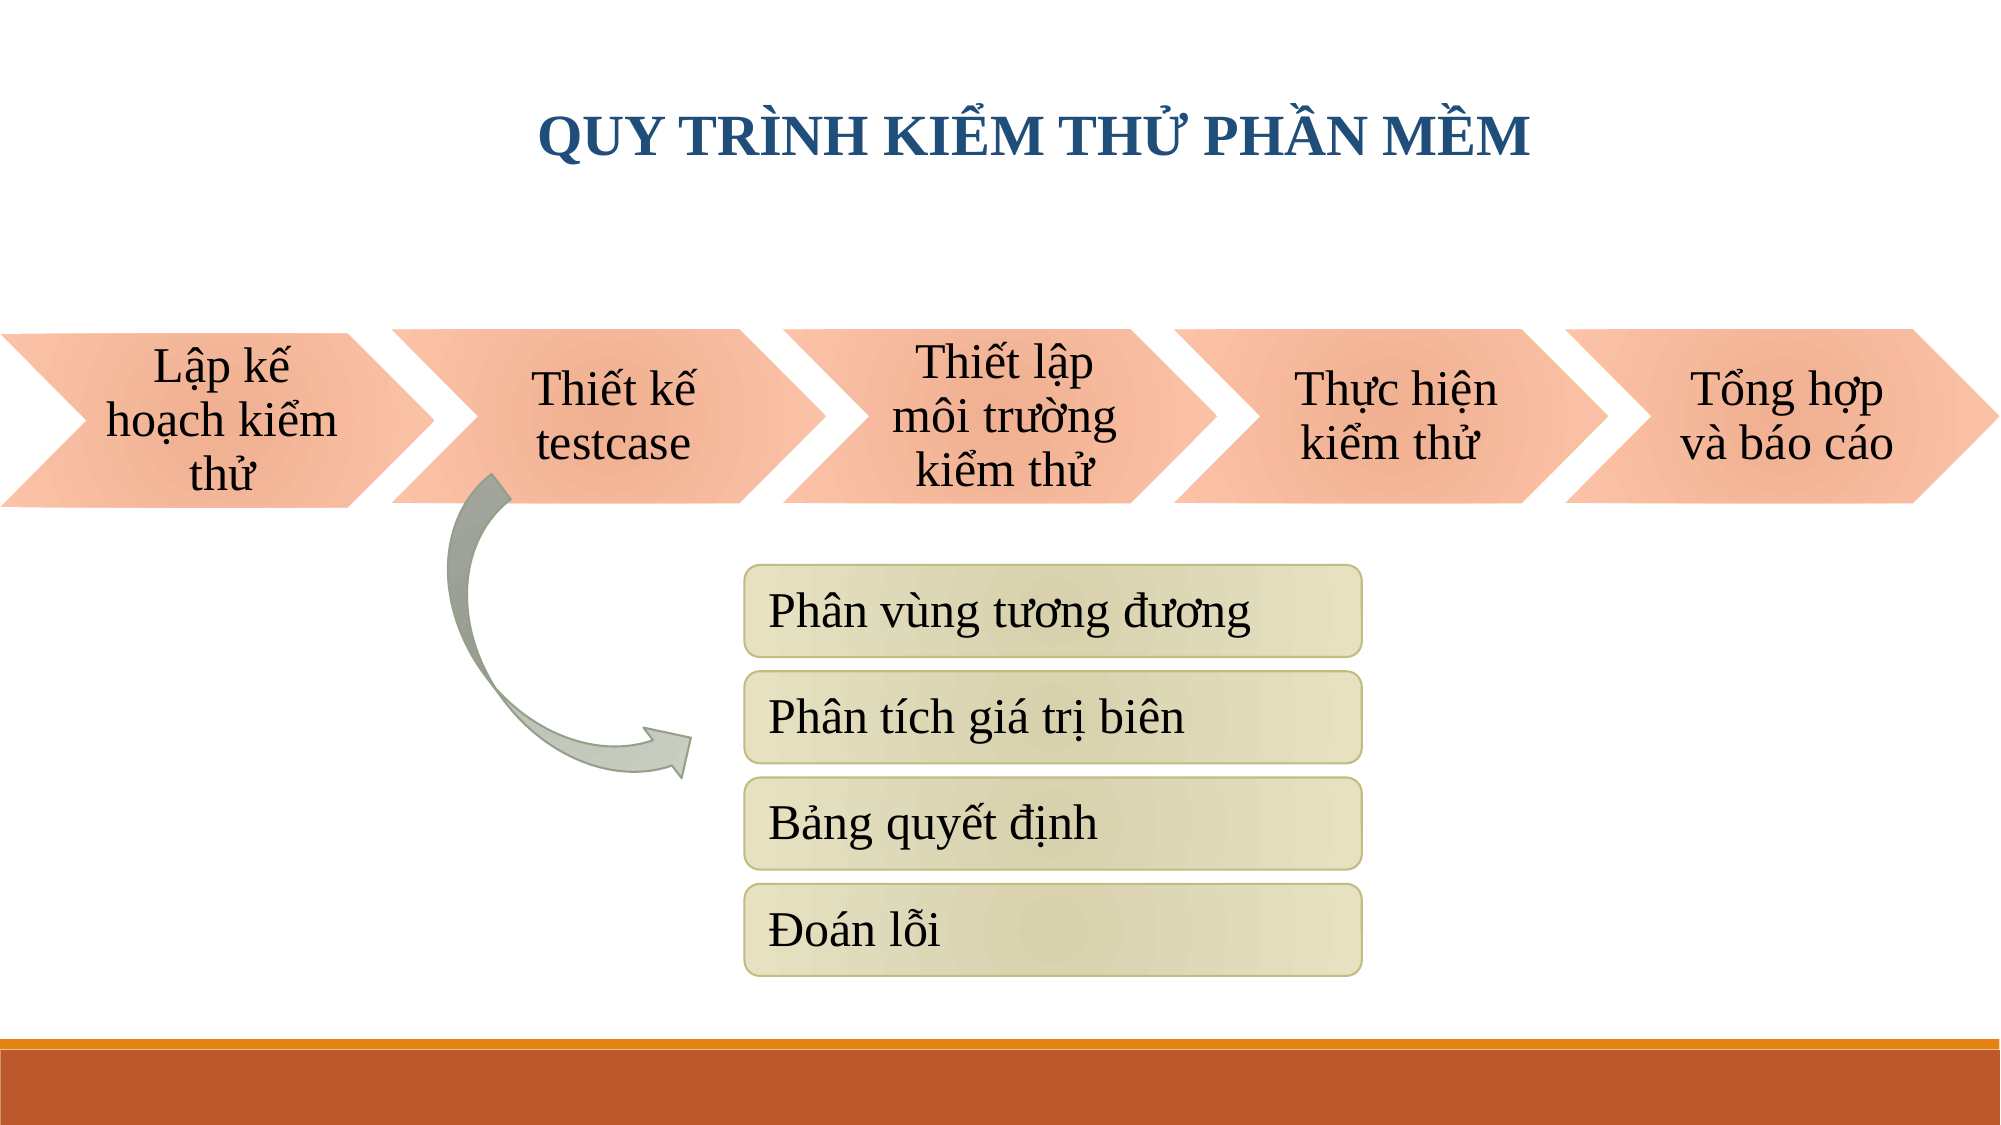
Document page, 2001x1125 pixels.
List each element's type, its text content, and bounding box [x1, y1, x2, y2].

text_box [446, 573, 692, 780]
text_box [743, 561, 1363, 979]
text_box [0, 269, 2000, 563]
text_box QUY TRÌNH KIỂM THỬ PHẦN MỀM [430, 90, 1639, 175]
